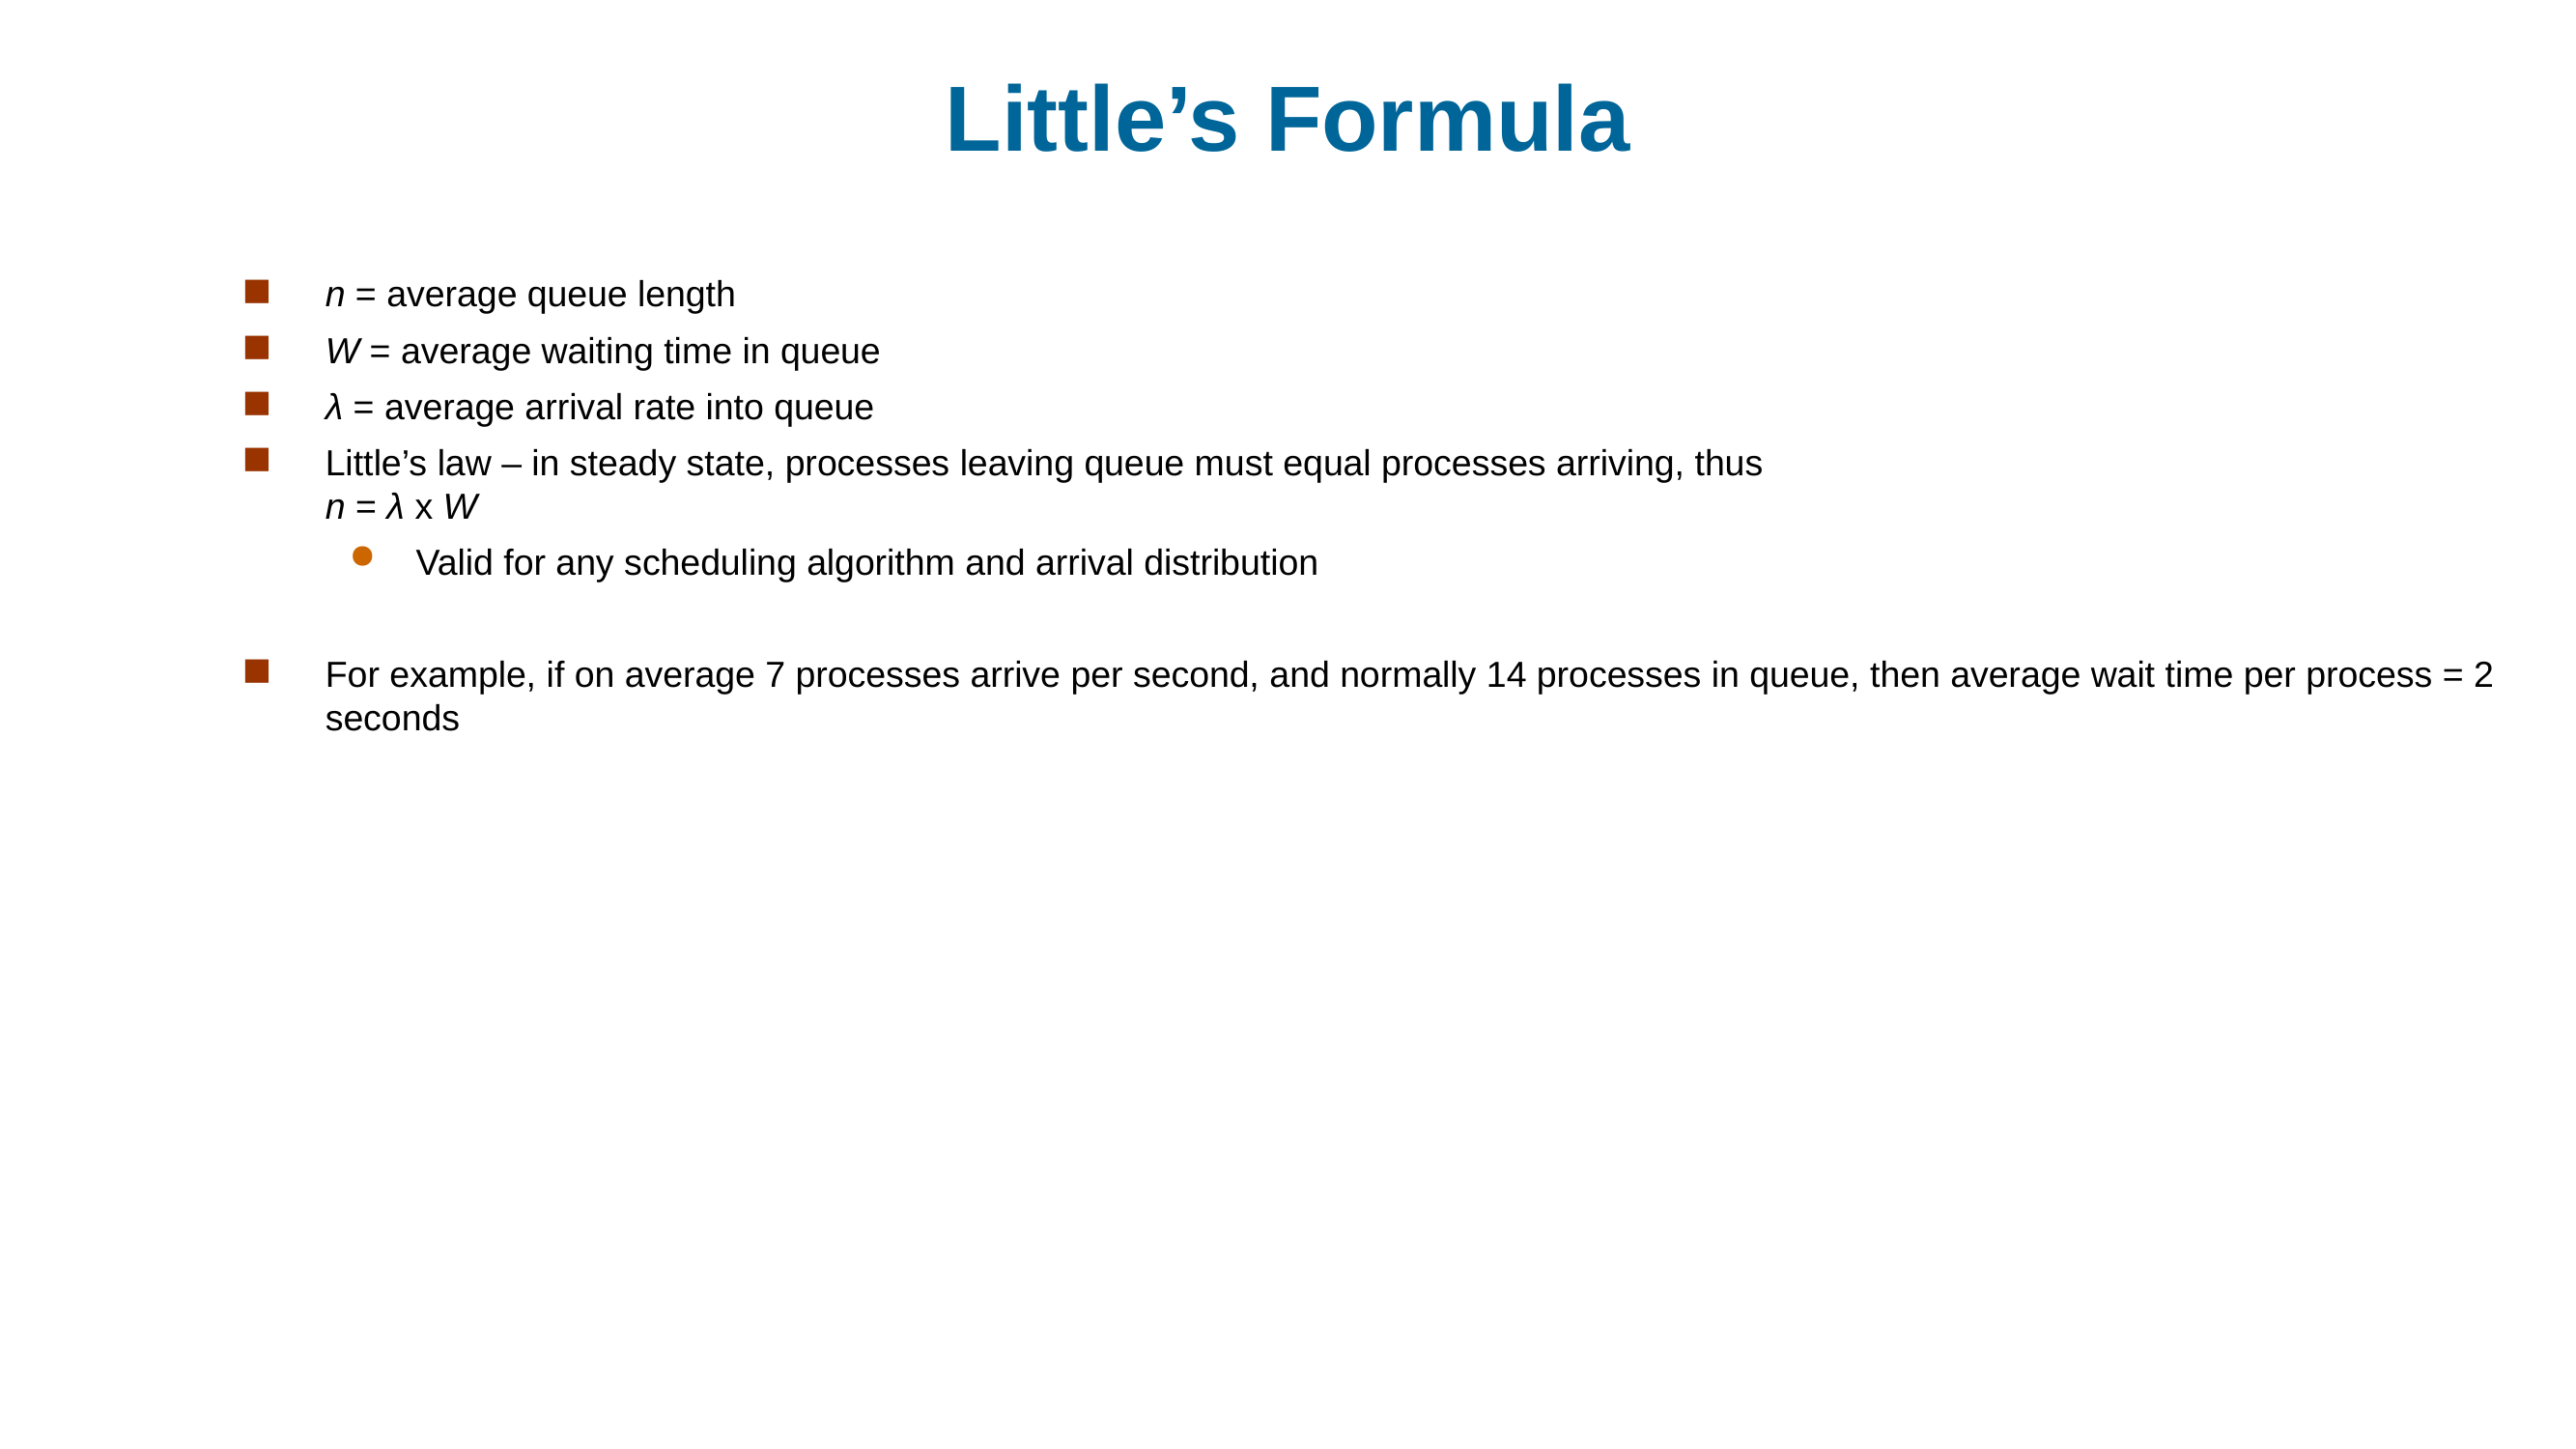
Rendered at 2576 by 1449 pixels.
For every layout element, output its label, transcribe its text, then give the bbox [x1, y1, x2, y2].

title Little’s Formula [128, 58, 2448, 181]
list n = average queue length W = average waiting time in queue λ = average arrival rate into queue Little’s law – in steady state, processes leaving queue must equal processes arriving, thus n = λ x W Valid for any scheduling algorithm and arrival distribution For example, if on average 7 processes arrive per second, and normally 14 processes in queue, then average wait time per process = 2 seconds [226, 260, 2546, 1218]
